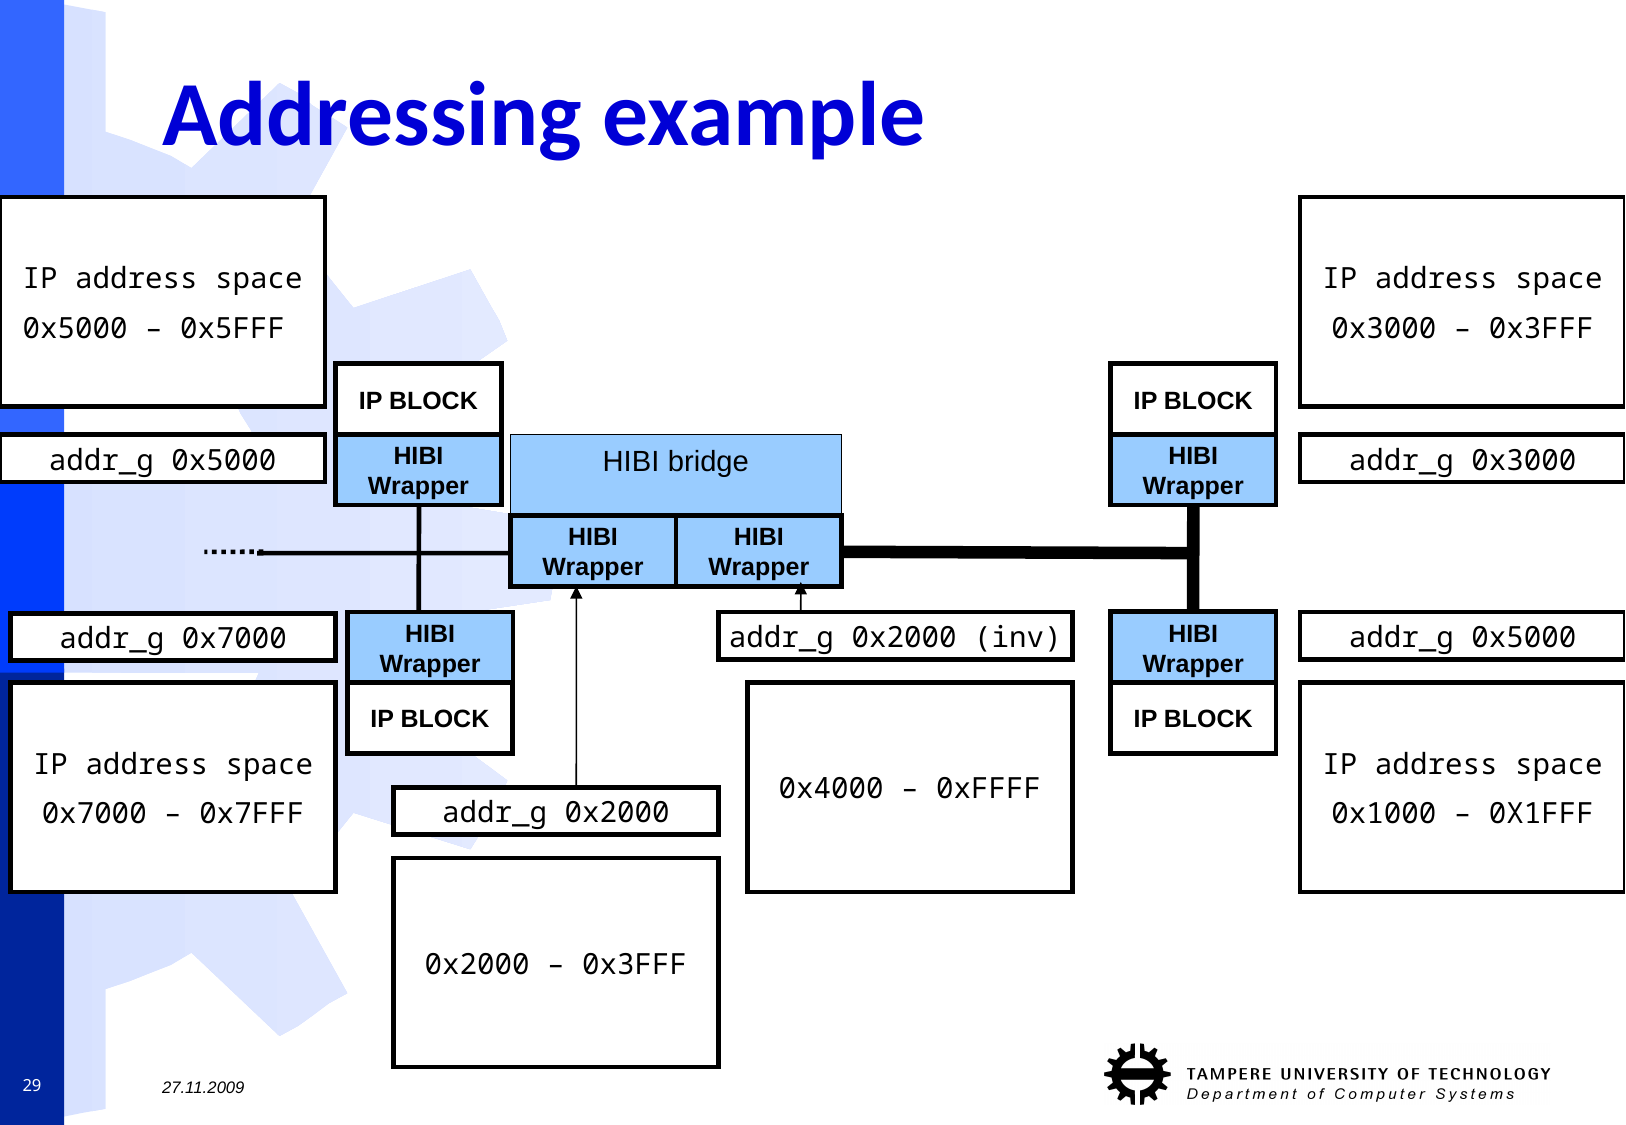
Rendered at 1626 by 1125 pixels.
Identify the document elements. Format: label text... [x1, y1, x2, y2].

text_box HIBI Wrapper [519, 515, 677, 587]
text_box HIBI bridge [510, 434, 842, 515]
text_box addr_g 0x5000 [0, 434, 325, 483]
text_box IP address space 0x7000 – 0x7FFF [10, 682, 336, 892]
text_box IP address space 0x5000 – 0x5FFF [0, 197, 325, 407]
text_box 0x2000 – 0x3FFF [393, 857, 719, 1068]
text_box addr_g 0x3000 [1299, 434, 1625, 483]
text_box IP address space 0x3000 – 0x3FFF [1299, 197, 1625, 407]
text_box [335, 363, 502, 506]
text_box addr_g 0x2000 (inv) [718, 611, 1073, 660]
text_box 0x4000 – 0xFFFF [747, 682, 1073, 892]
picture [1104, 1043, 1551, 1066]
text_box [570, 586, 583, 788]
footer 27.11.2009 [146, 1066, 1555, 1107]
text_box addr_g 0x7000 [10, 613, 336, 661]
title Addressing example [146, 30, 1555, 173]
text_box HIBI Wrapper [677, 515, 842, 587]
slide_number 29 [0, 1066, 65, 1107]
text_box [1110, 363, 1277, 506]
text_box IP address space 0x1000 – 0X1FFF [1299, 682, 1625, 892]
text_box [347, 505, 514, 754]
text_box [1110, 611, 1277, 754]
text_box [794, 581, 807, 612]
text_box addr_g 0x5000 [1299, 611, 1625, 660]
text_box addr_g 0x2000 [393, 787, 719, 835]
